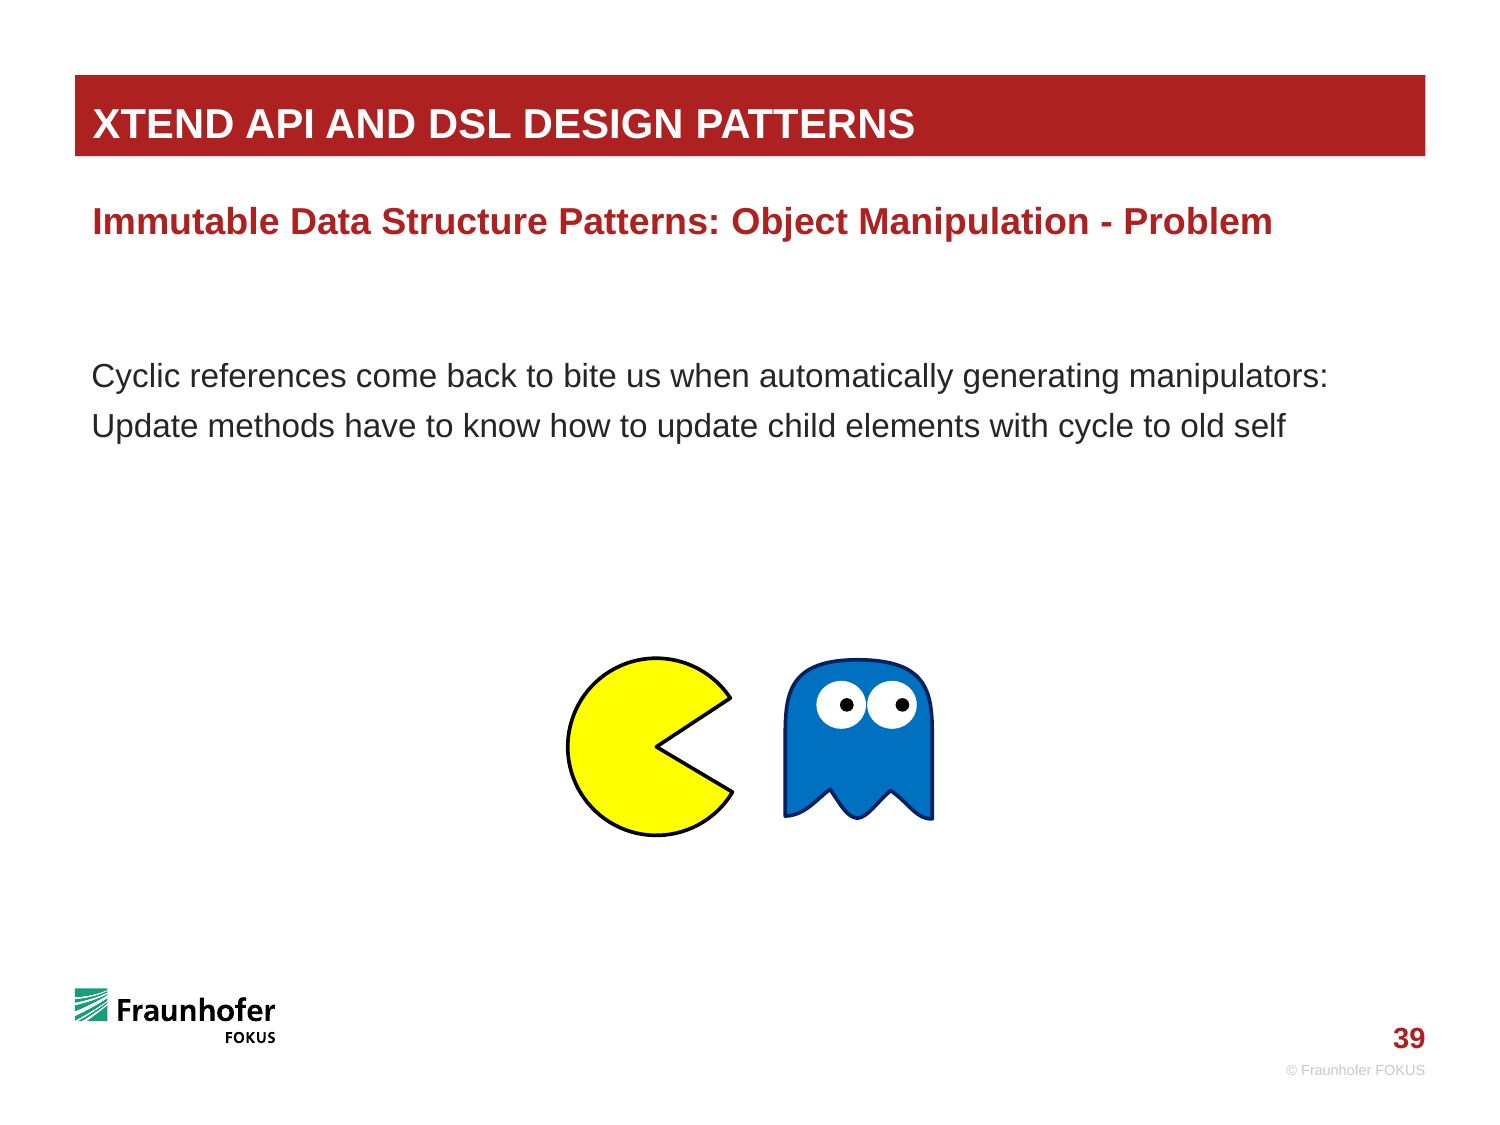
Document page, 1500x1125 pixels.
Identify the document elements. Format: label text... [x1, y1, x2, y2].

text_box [567, 657, 933, 836]
title Xtend API and DSL Design Patterns [75, 75, 1426, 157]
list Cyclic references come back to bite us when automatically generating manipulators: Update methods have to know how to update child elements with cycle to old self [74, 301, 1426, 956]
footer © Fraunhofer FOKUS [73, 1050, 1426, 1090]
list Immutable Data Structure Patterns: Object Manipulation - Problem [74, 200, 1426, 300]
